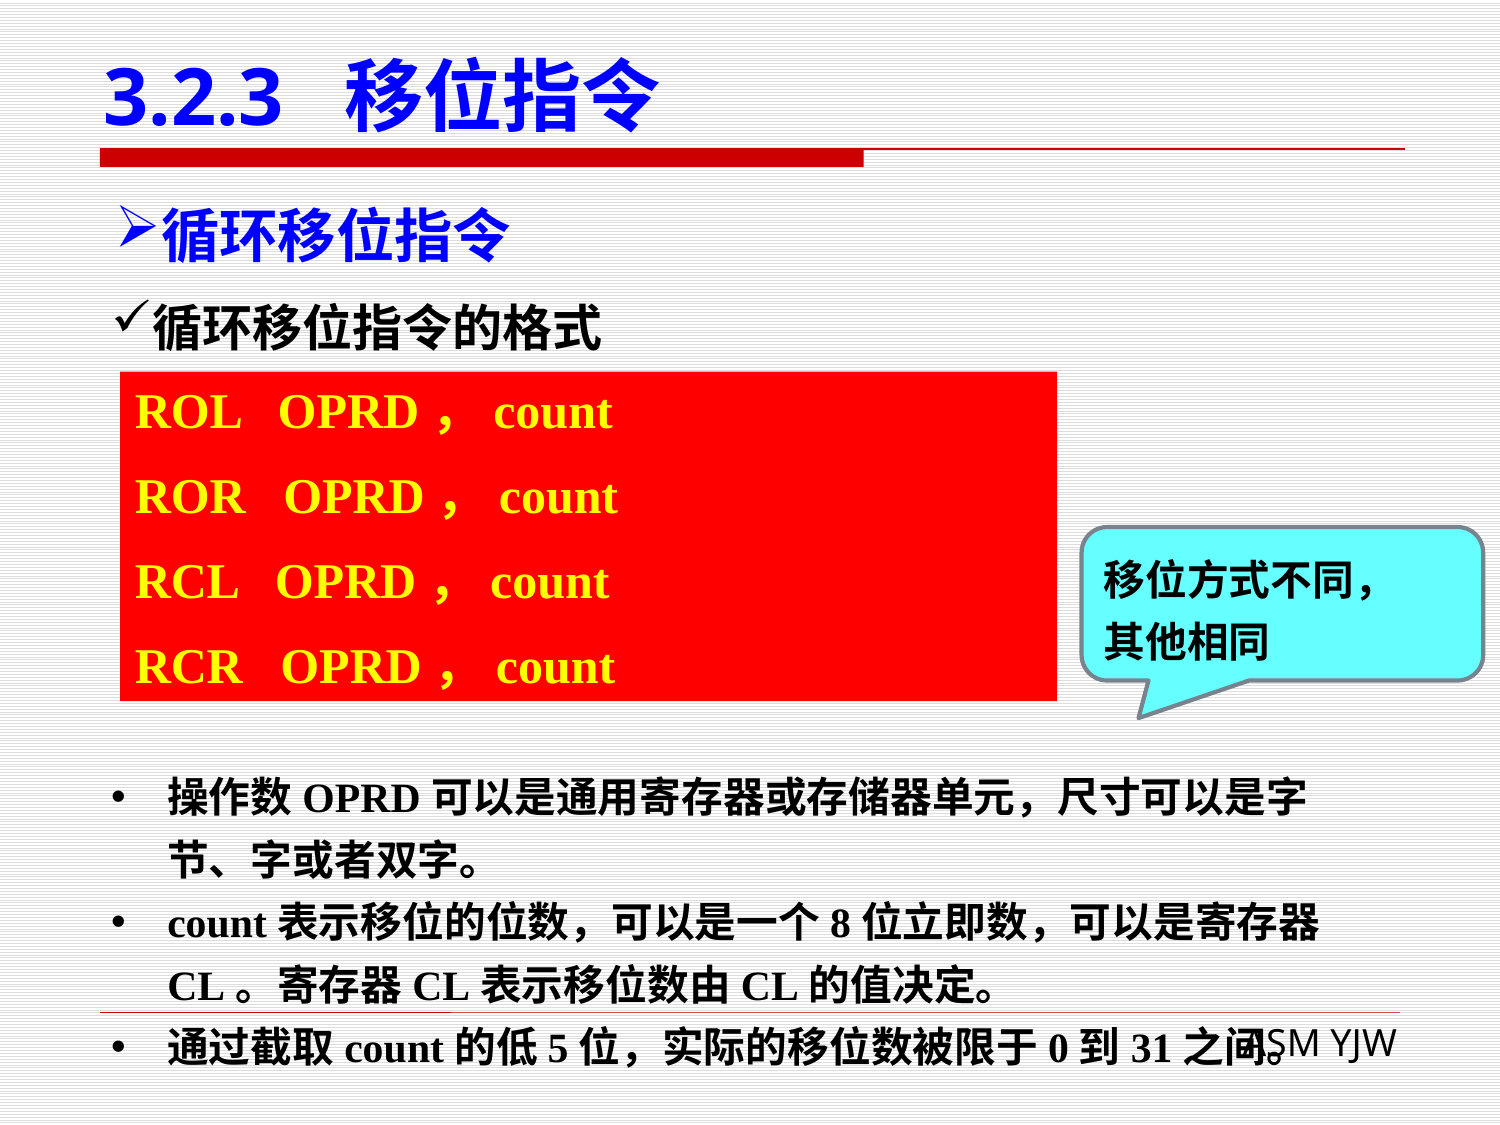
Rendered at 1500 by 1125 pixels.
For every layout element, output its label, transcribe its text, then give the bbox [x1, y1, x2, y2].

text_box 操作数OPRD可以是通用寄存器或存储器单元，尺寸可以是字节、字或者双字。 count表示移位的位数，可以是一个8位立即数，可以是寄存器CL。寄存器CL表示移位数由CL的值决定。 通过截取count的低5位，实际的移位数被限于0到31之间。 [96, 751, 1384, 1079]
text_box 移位方式不同， 其他相同 [1079, 524, 1486, 721]
text_box 循环移位指令 [100, 191, 1400, 277]
text_box ROL OPRD，count ROR OPRD，count RCL OPRD，count RCR OPRD，count [120, 371, 1058, 702]
title 3.2.3 移位指令 [88, 42, 1448, 149]
text_box 循环移位指令的格式 [96, 289, 1197, 364]
